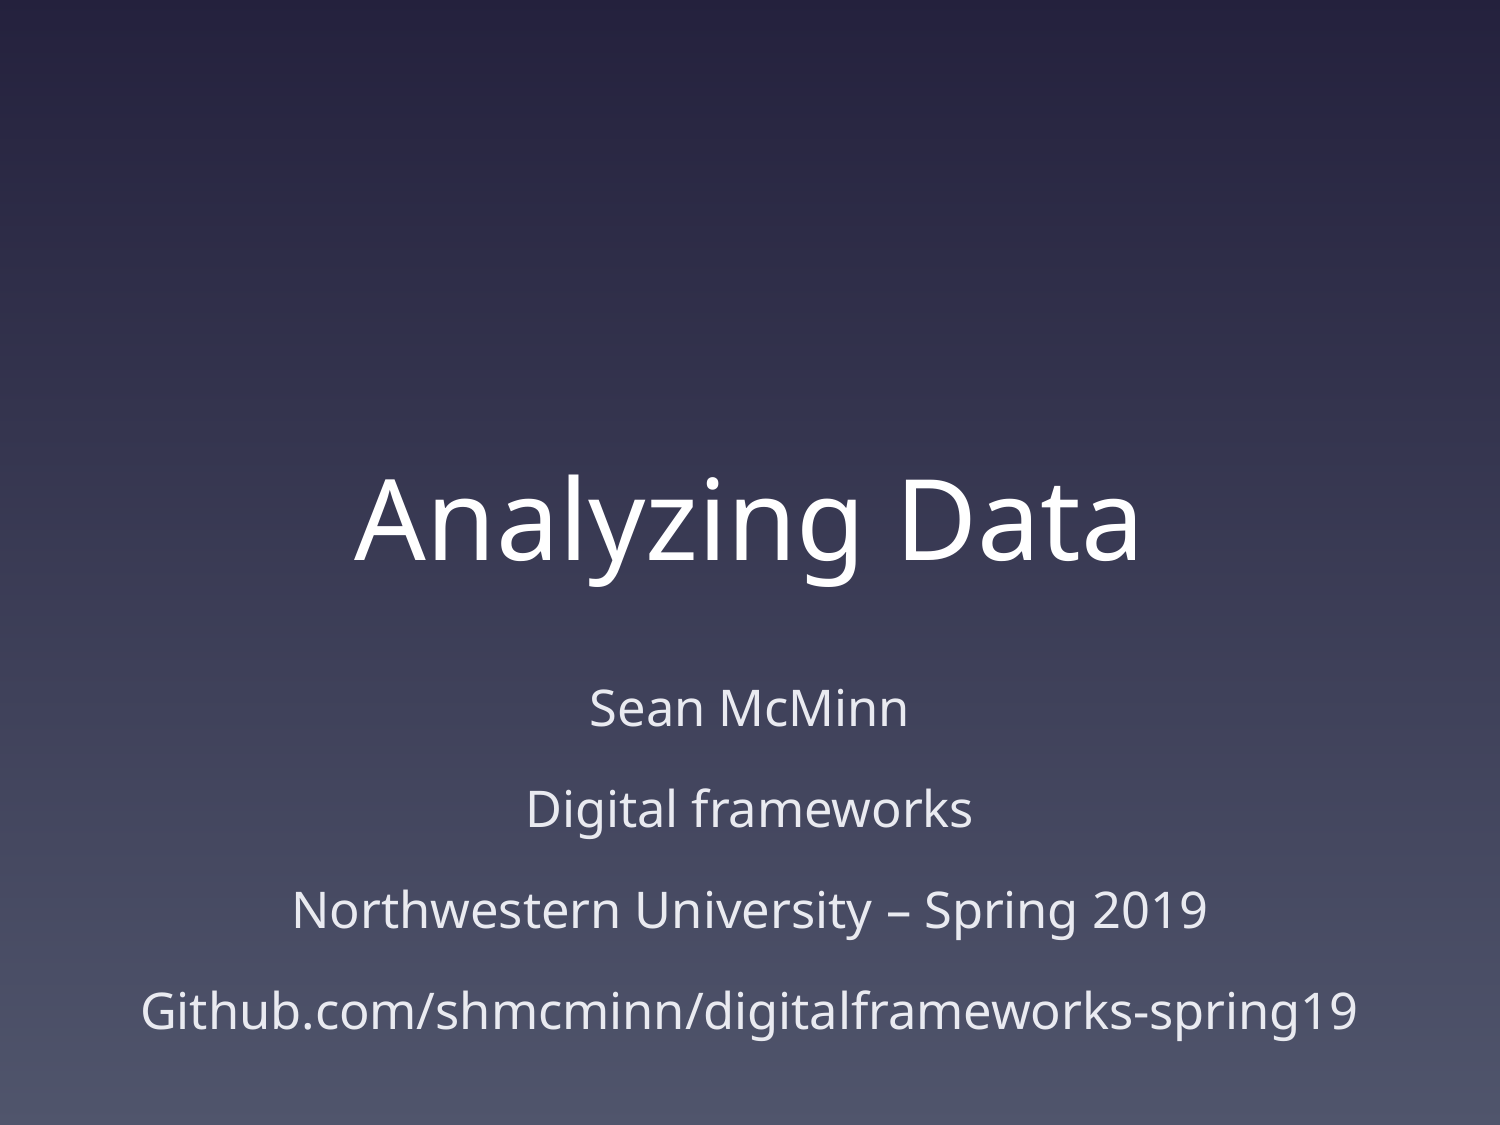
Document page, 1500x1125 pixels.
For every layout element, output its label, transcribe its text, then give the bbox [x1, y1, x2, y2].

title Analyzing Data [112, 349, 1388, 591]
subtitle Sean McMinn Digital frameworks Northwestern University – Spring 2019 Github.com/shmcminn/digitalframeworks-spring19 [62, 637, 1438, 1055]
